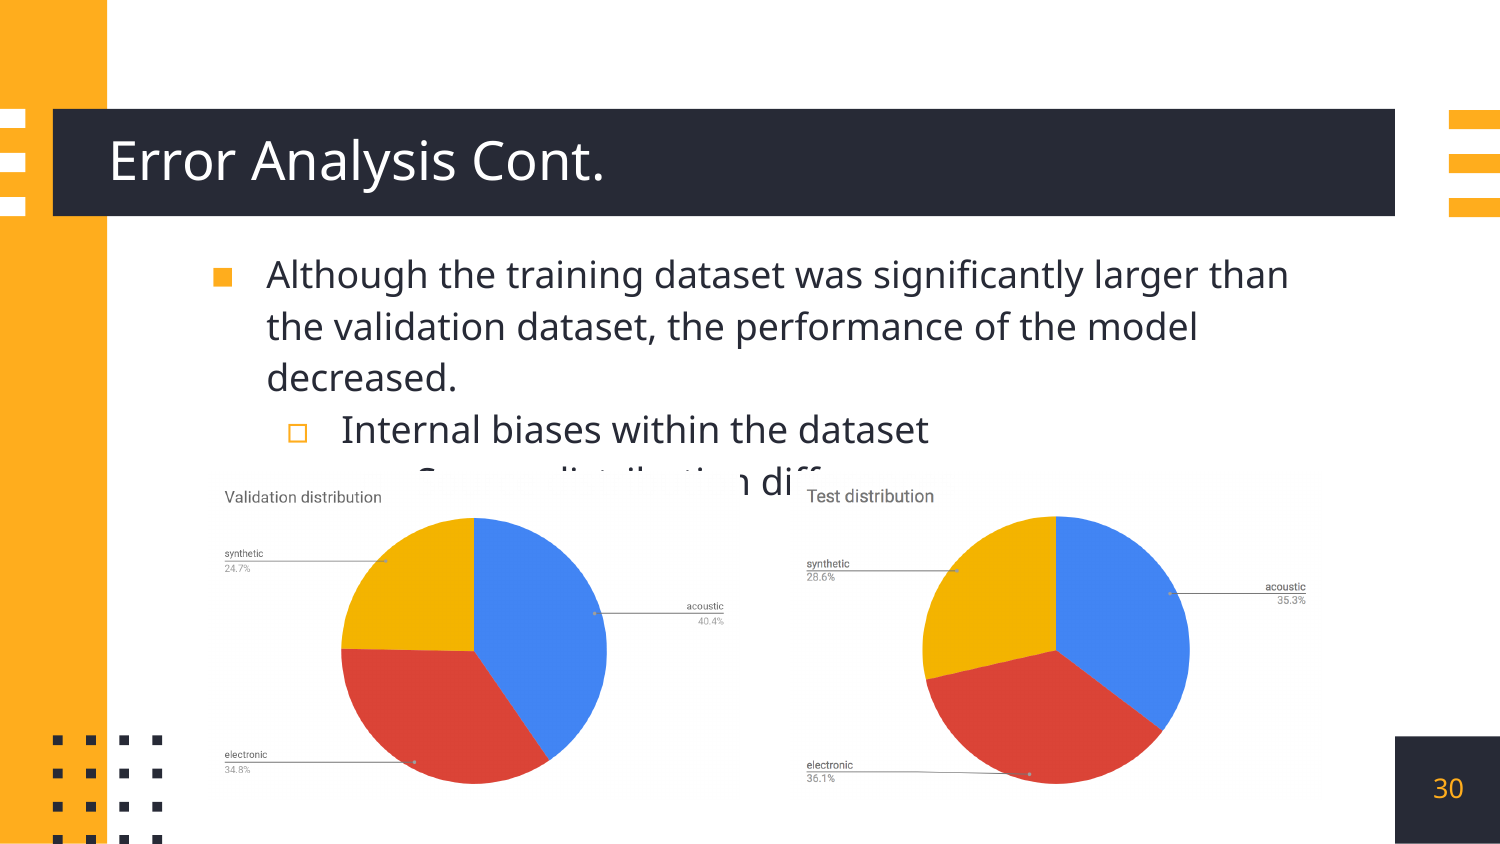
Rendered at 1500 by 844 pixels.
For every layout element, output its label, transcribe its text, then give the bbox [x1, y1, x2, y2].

slide_number ‹#› [1395, 736, 1500, 844]
title Error Analysis Cont. [108, 108, 1396, 217]
list Although the training dataset was significantly larger than the validation dataset, the performance of the model decreased. Internal biases within the dataset Source distribution differences [191, 244, 1313, 472]
picture [208, 471, 740, 800]
picture [790, 471, 1322, 800]
